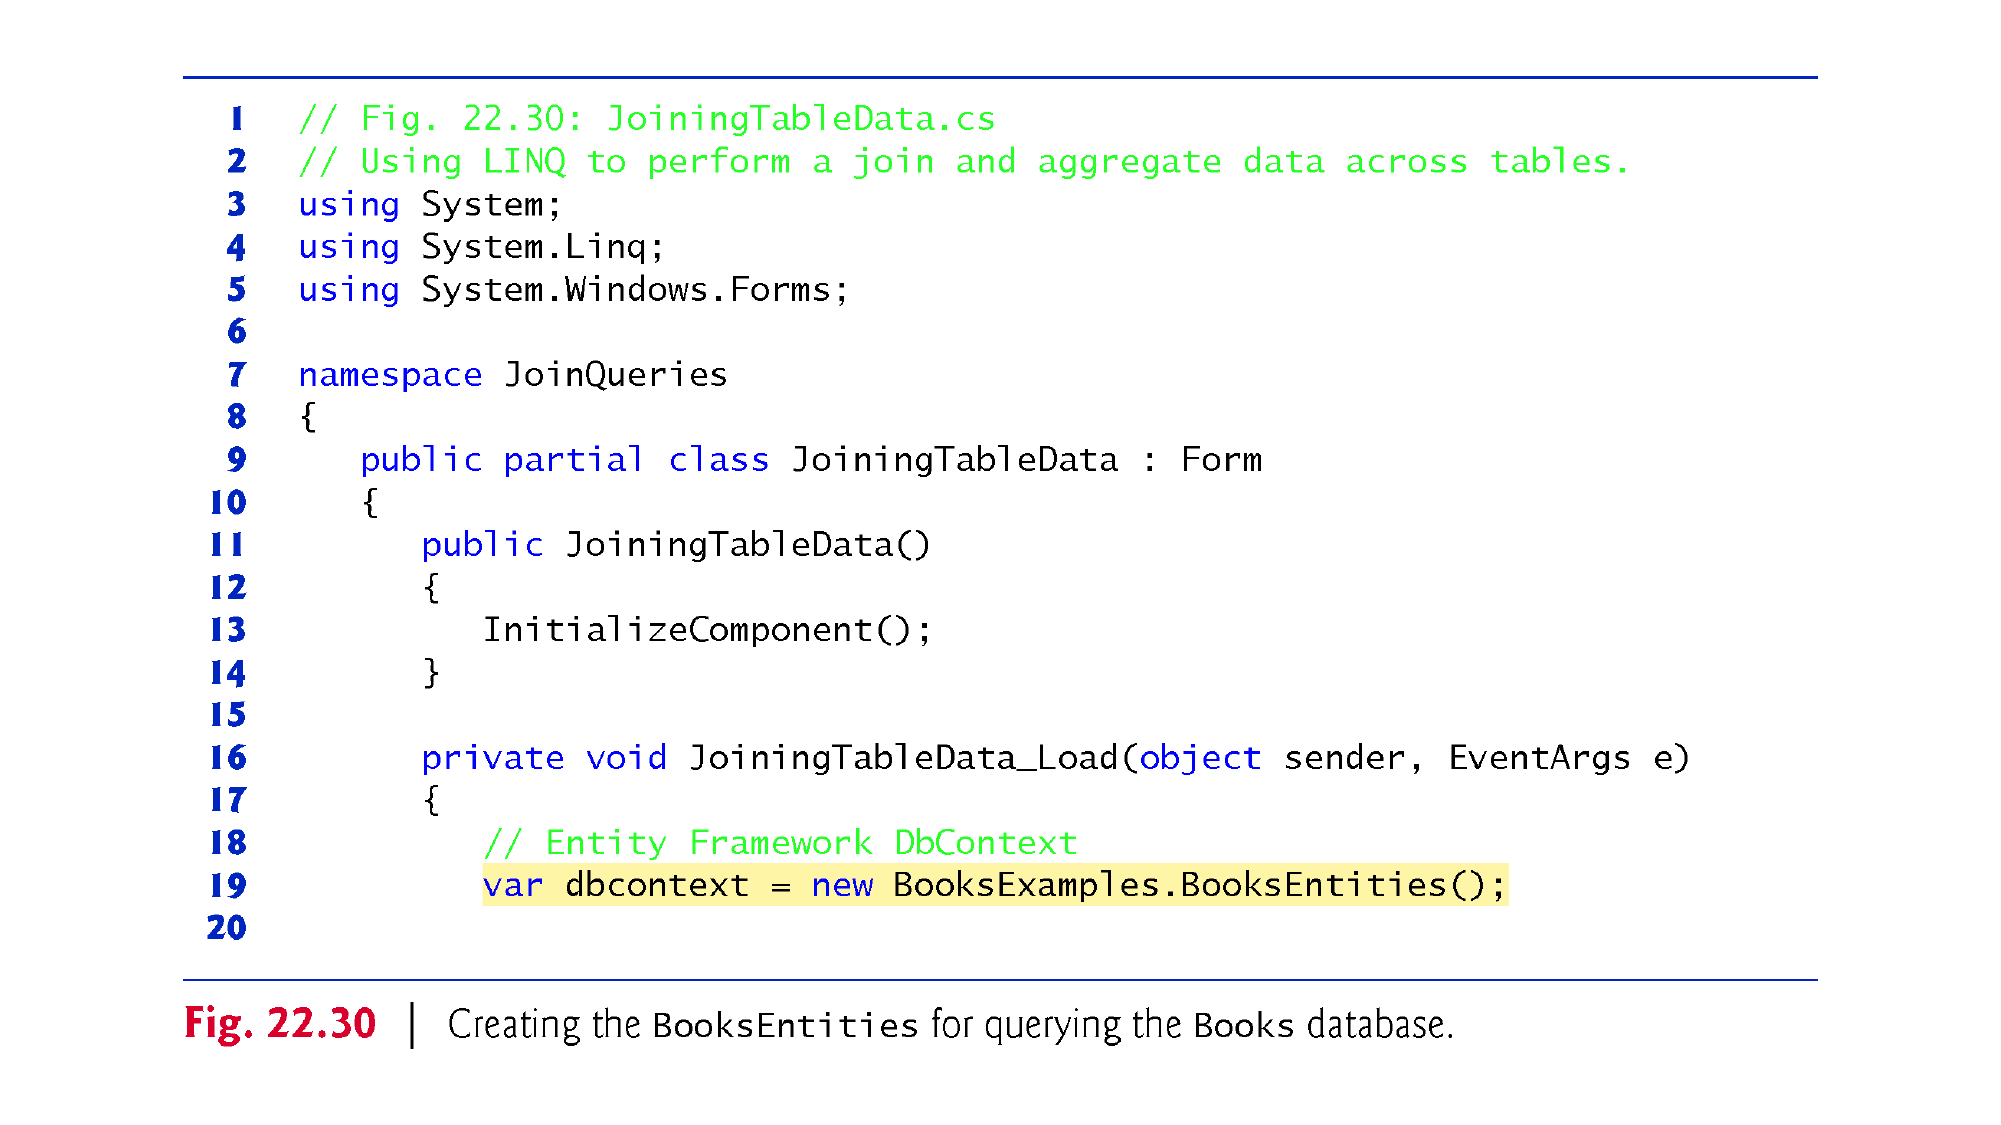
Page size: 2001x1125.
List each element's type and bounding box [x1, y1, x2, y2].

picture [105, 0, 1894, 1125]
